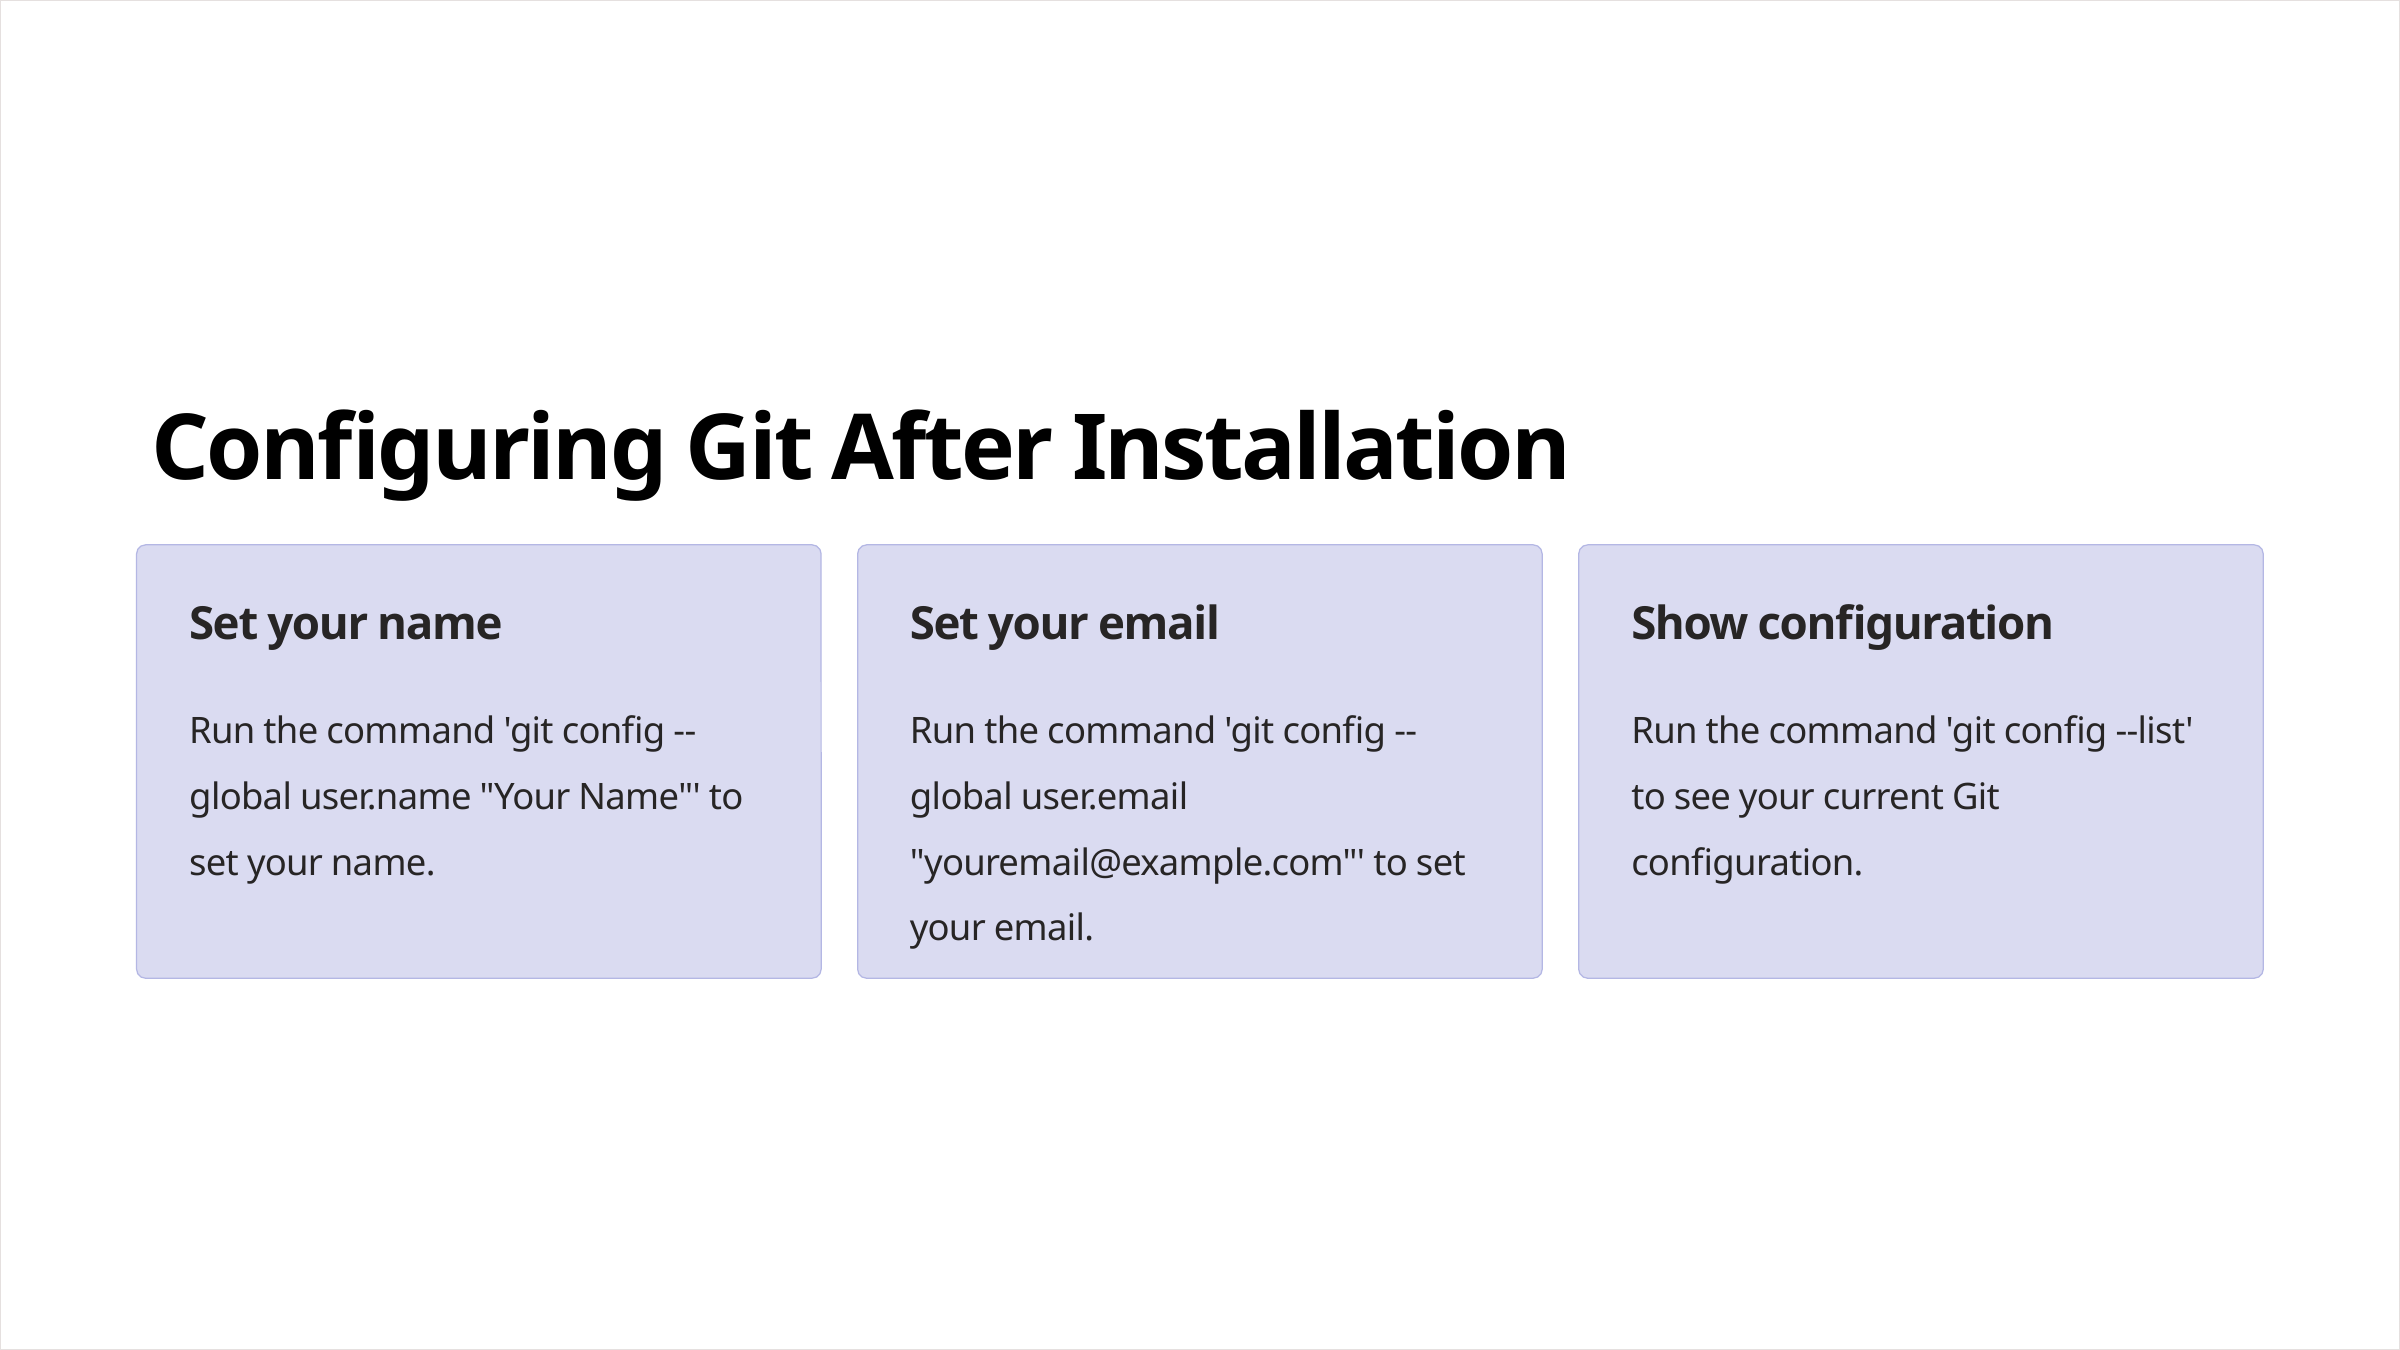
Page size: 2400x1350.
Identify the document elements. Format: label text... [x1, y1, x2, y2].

text_box Run the command 'git config --list' to see your current Git configuration. [1616, 678, 2226, 810]
text_box Set your name [174, 582, 539, 642]
text_box Show configuration [1616, 582, 2026, 642]
text_box [857, 544, 1543, 979]
text_box [0, 0, 2400, 1350]
text_box Set your email [895, 582, 1260, 642]
text_box Run the command 'git config --global user.email "youremail@example.com"' to set your email. [895, 678, 1505, 941]
text_box Run the command 'git config --global user.name "Your Name"' to set your name. [174, 678, 784, 875]
text_box [1578, 544, 2264, 979]
text_box Configuring Git After Installation [136, 371, 1498, 491]
text_box [136, 544, 822, 979]
